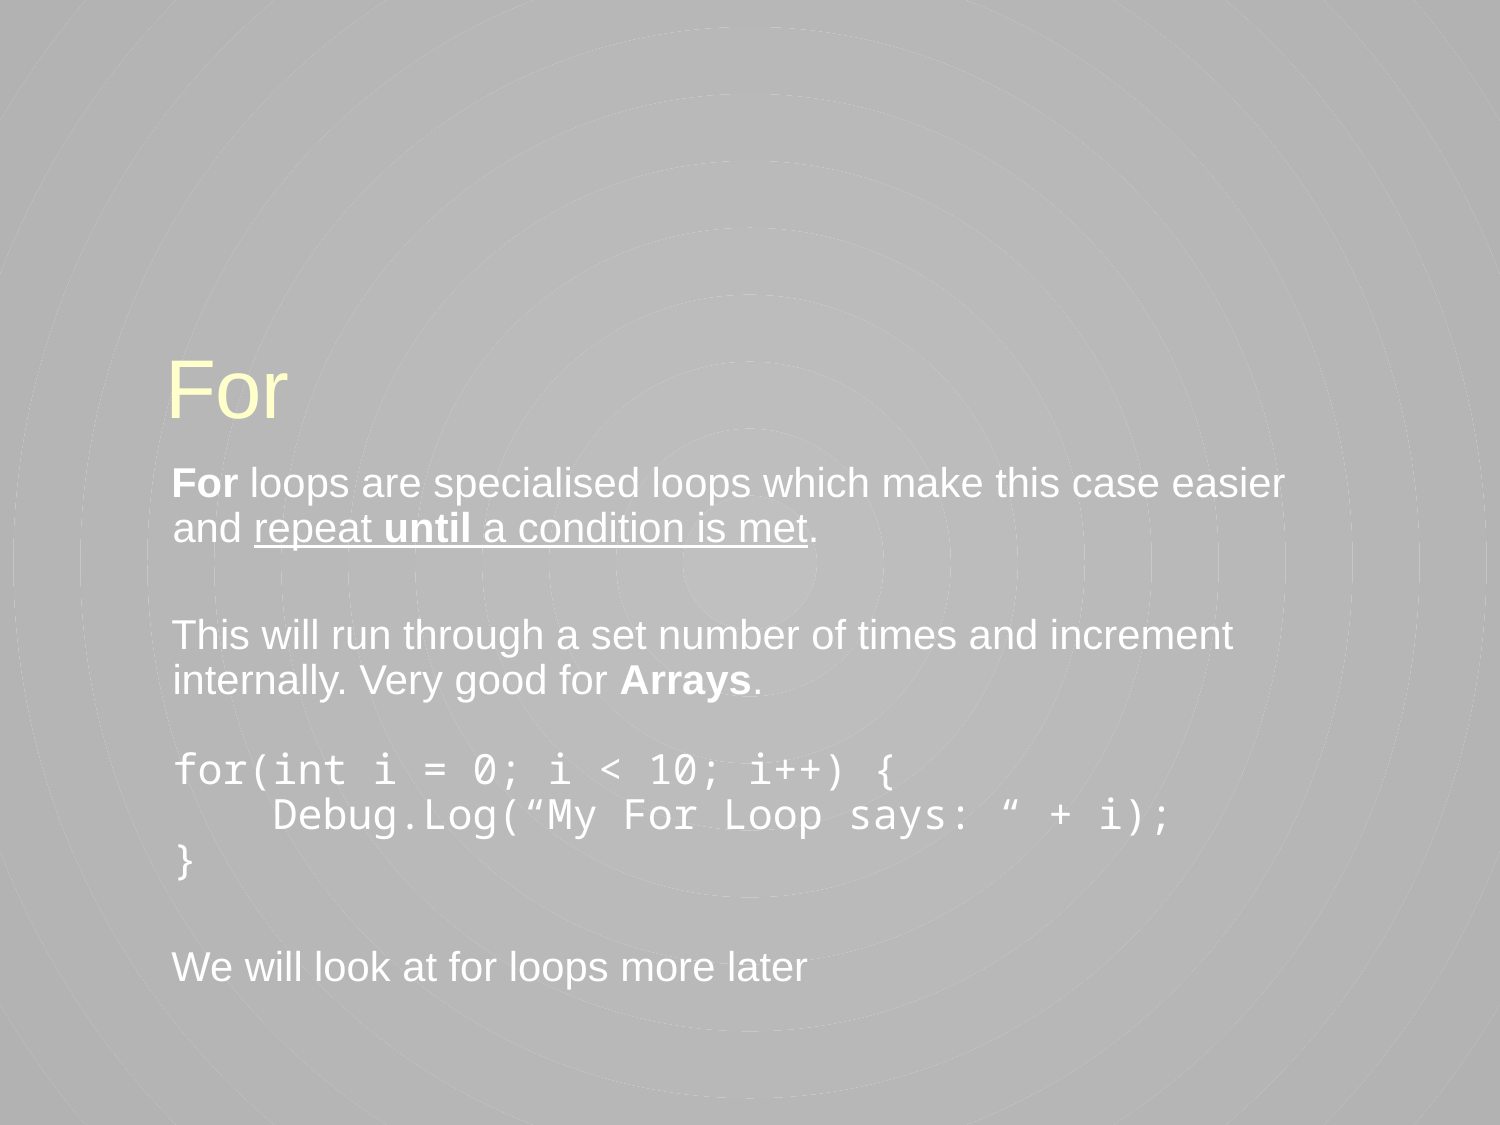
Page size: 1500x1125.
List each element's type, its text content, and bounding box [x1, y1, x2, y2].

title For [150, 253, 1350, 443]
list For loops are specialised loops which make this case easier and repeat until a condition is met. This will run through a set number of times and increment internally. Very good for Arrays. for(int i = 0; i < 10; i++) { Debug.Log(“My For Loop says: “ + i); } We will look at for loops more later [150, 454, 1350, 1035]
